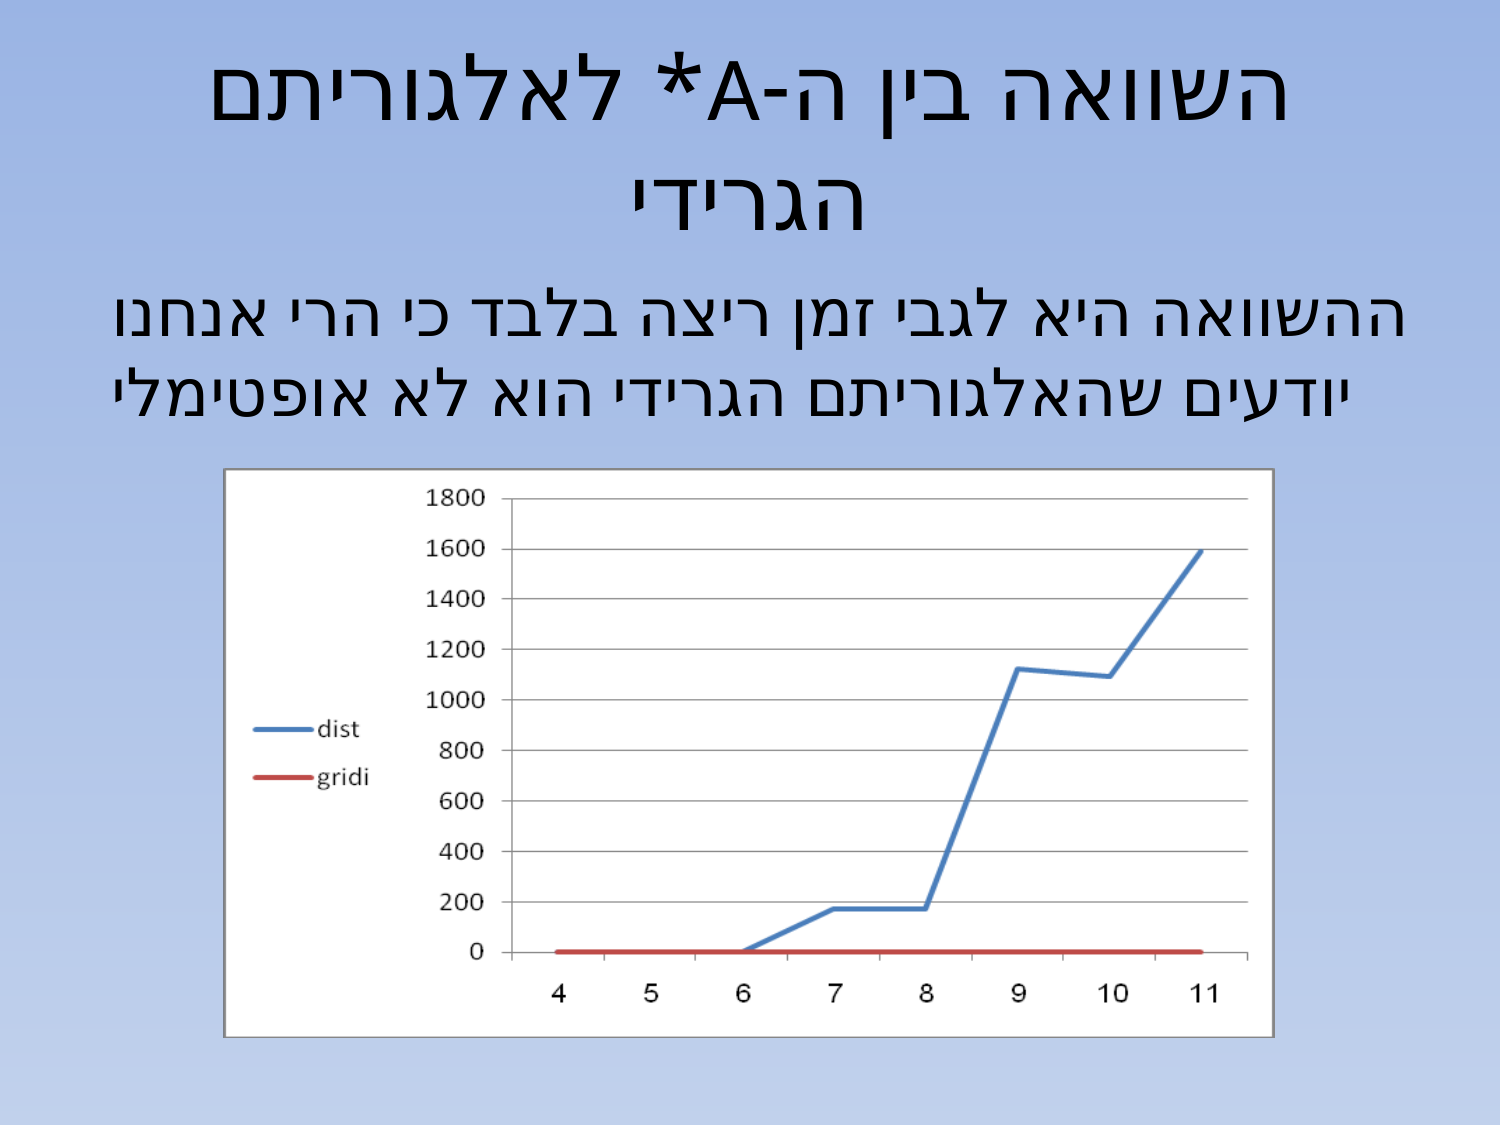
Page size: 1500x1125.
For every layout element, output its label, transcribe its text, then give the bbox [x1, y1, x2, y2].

list ההשוואה היא לגבי זמן ריצה בלבד כי הרי אנחנו יודעים שהאלגוריתם הגרידי הוא לא אופטימלי [75, 262, 1425, 1005]
title השוואה בין ה-A* לאלגוריתם הגרידי [75, 45, 1425, 233]
picture [222, 468, 1275, 1038]
